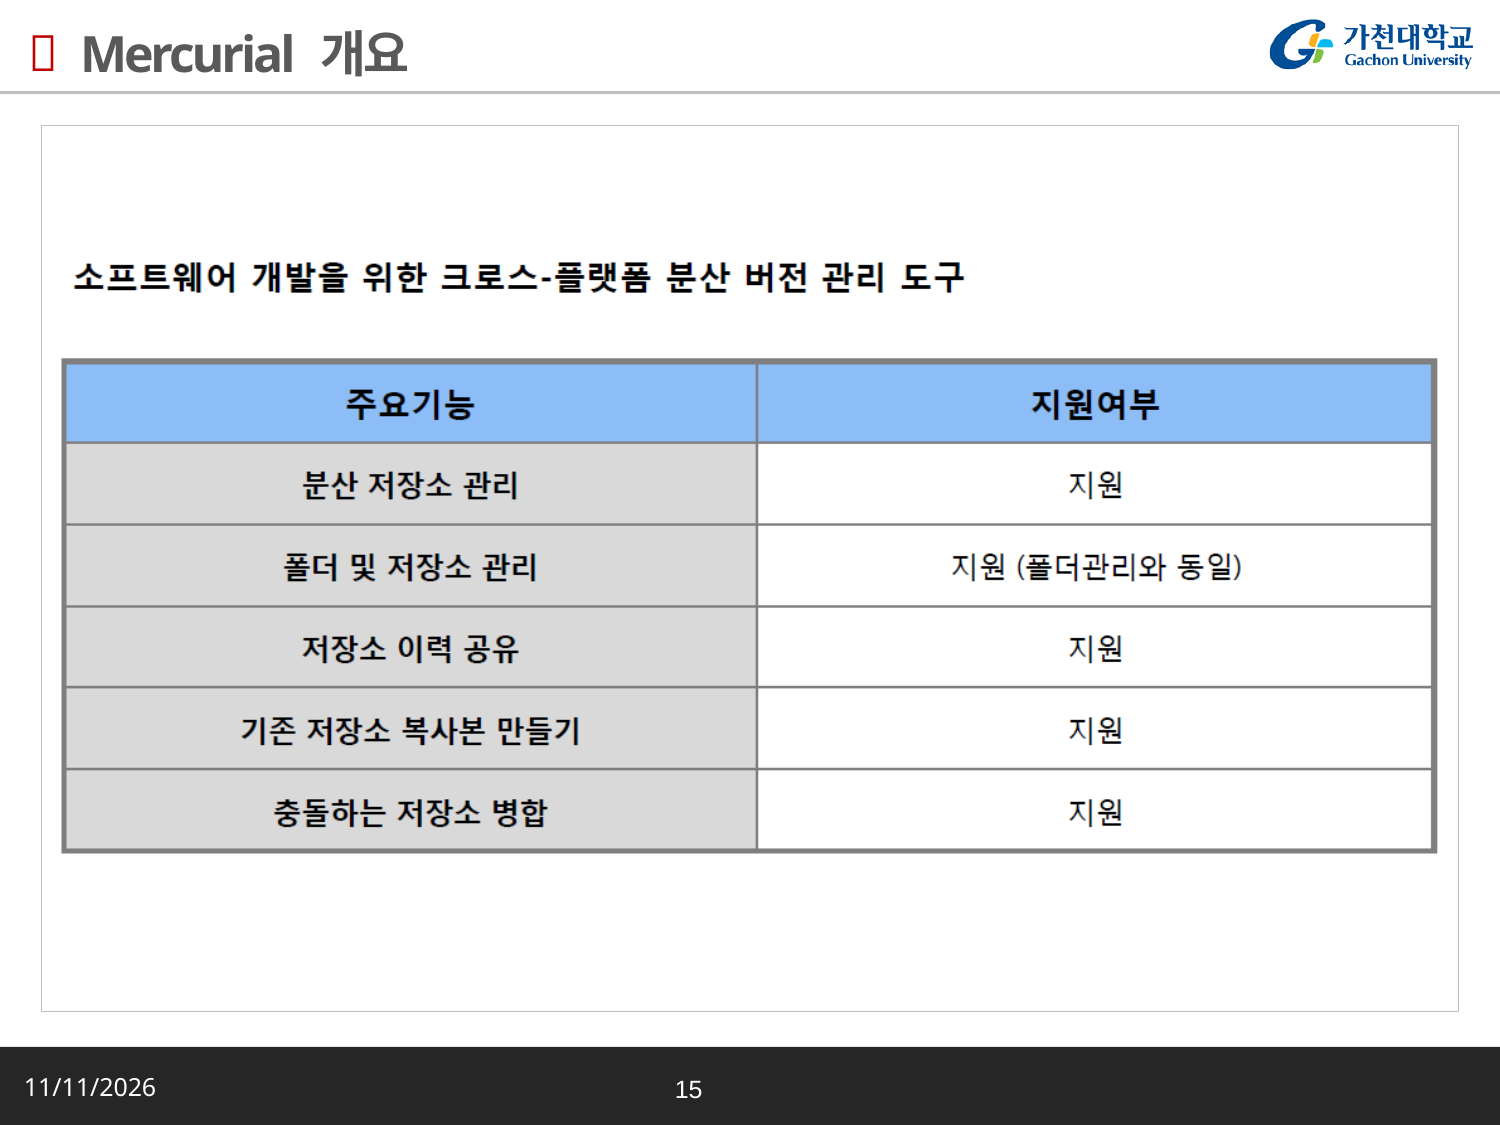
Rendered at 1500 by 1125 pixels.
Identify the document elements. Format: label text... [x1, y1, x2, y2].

text_box [39, 123, 1461, 1013]
slide_number 15 [513, 1058, 864, 1118]
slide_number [8, 1058, 359, 1119]
picture [1244, 0, 1495, 90]
title Mercurial 개요 [64, 16, 1380, 88]
picture [49, 255, 1450, 870]
